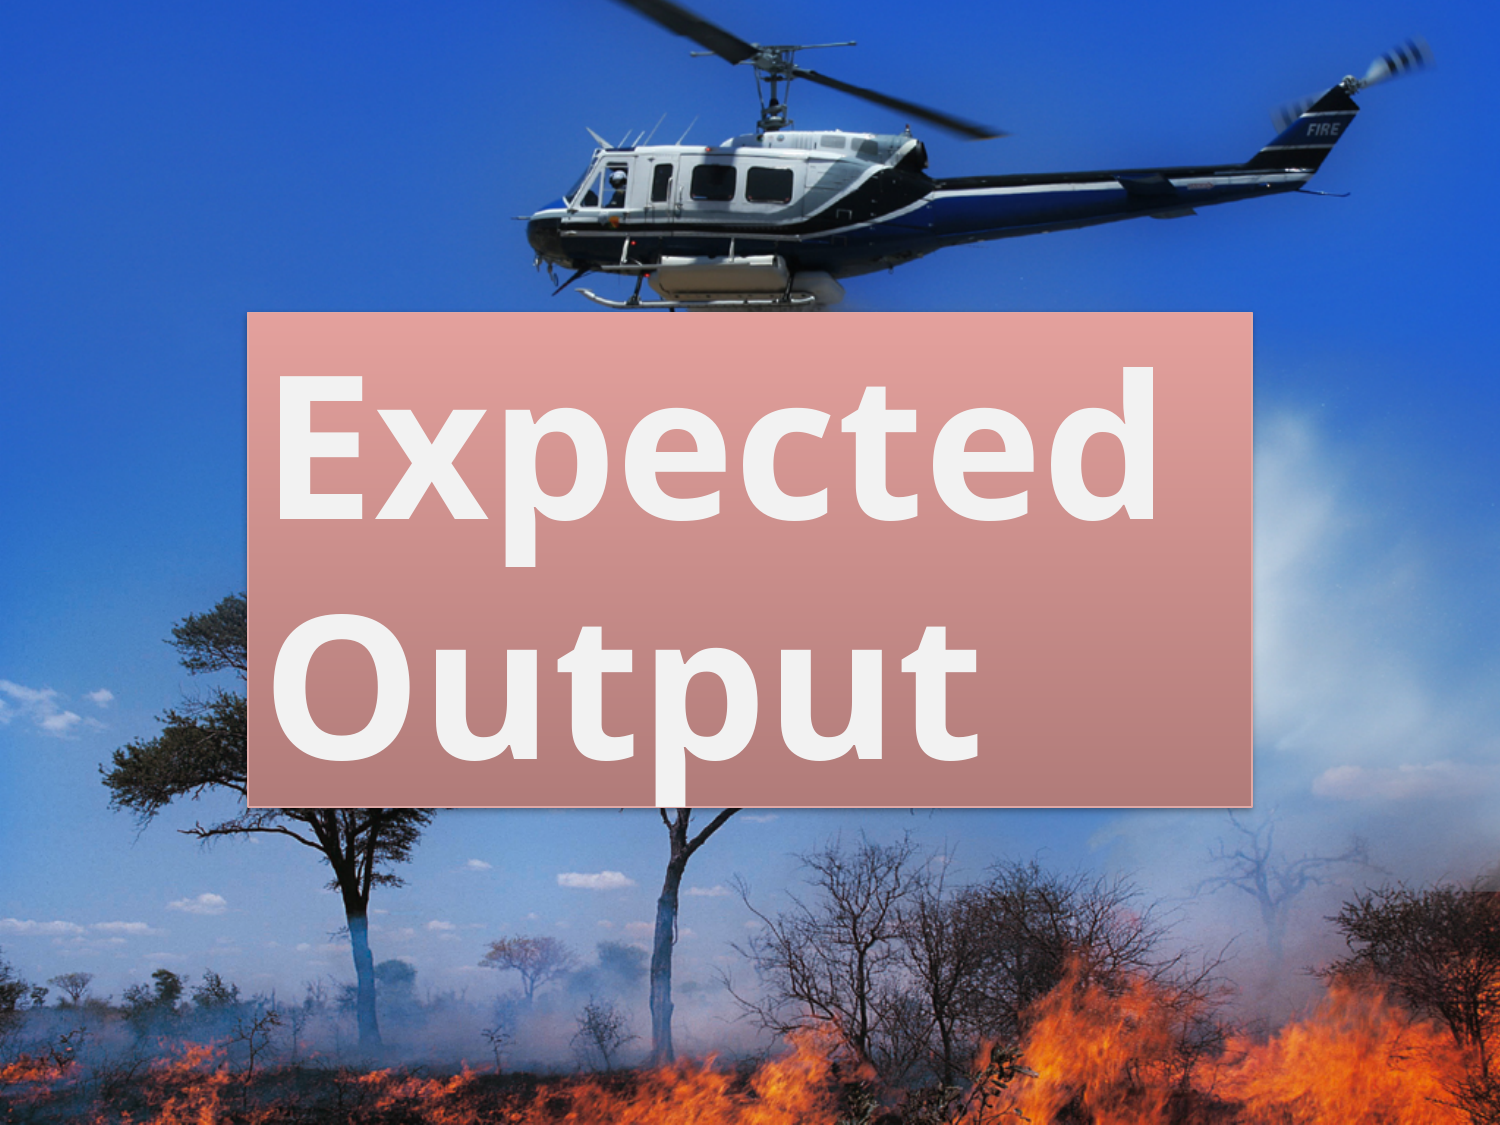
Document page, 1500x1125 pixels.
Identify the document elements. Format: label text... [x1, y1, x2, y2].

picture [0, 0, 1500, 1125]
text_box Expected Output [247, 312, 1253, 808]
